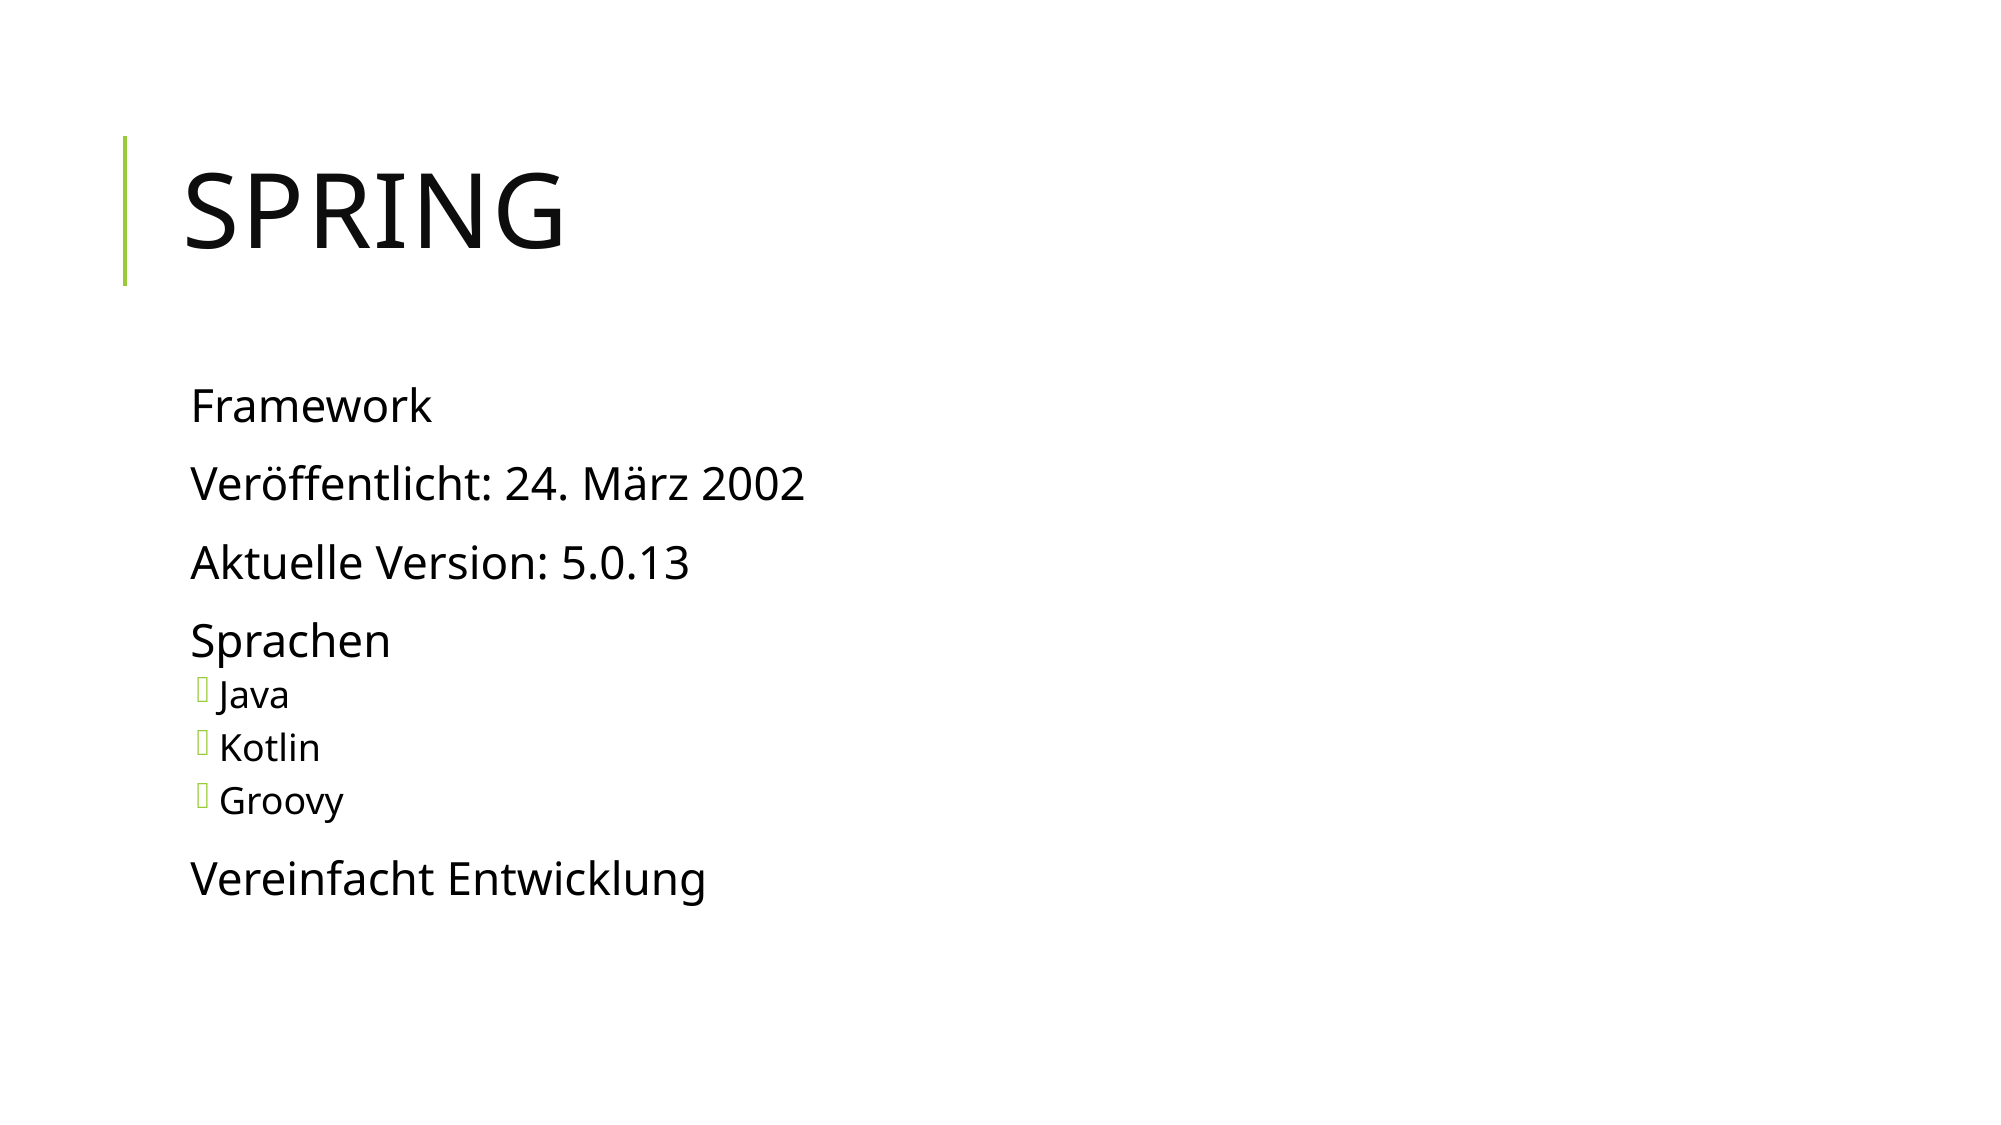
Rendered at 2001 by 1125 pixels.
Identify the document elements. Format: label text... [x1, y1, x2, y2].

list Framework Veröffentlicht: 24. März 2002 Aktuelle Version: 5.0.13 Sprachen Java Kotlin Groovy Vereinfacht Entwicklung [168, 375, 1763, 1035]
title Spring [168, 96, 1763, 342]
